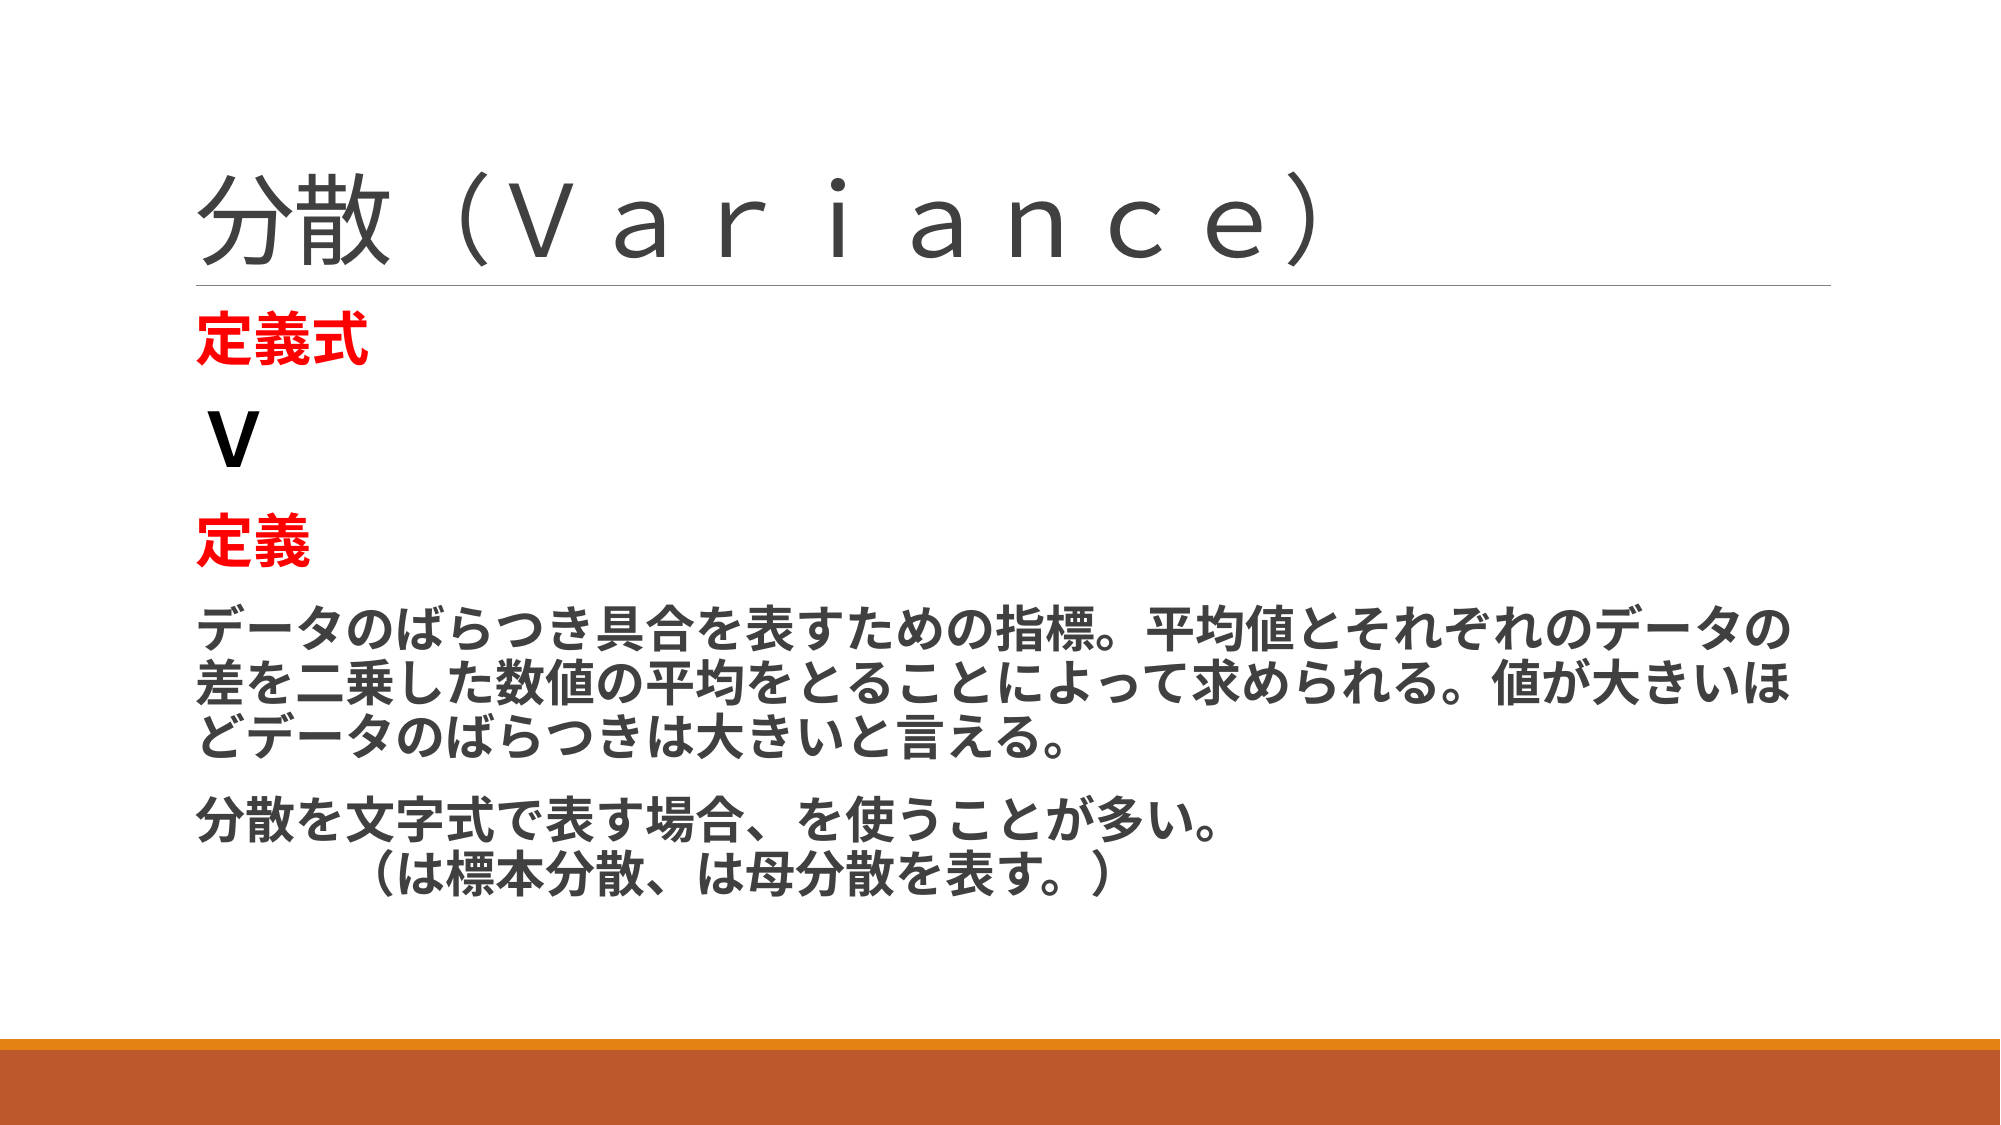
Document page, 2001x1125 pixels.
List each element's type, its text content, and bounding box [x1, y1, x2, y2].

title 分散（Ｖａｒｉａｎｃｅ） [180, 47, 1830, 285]
